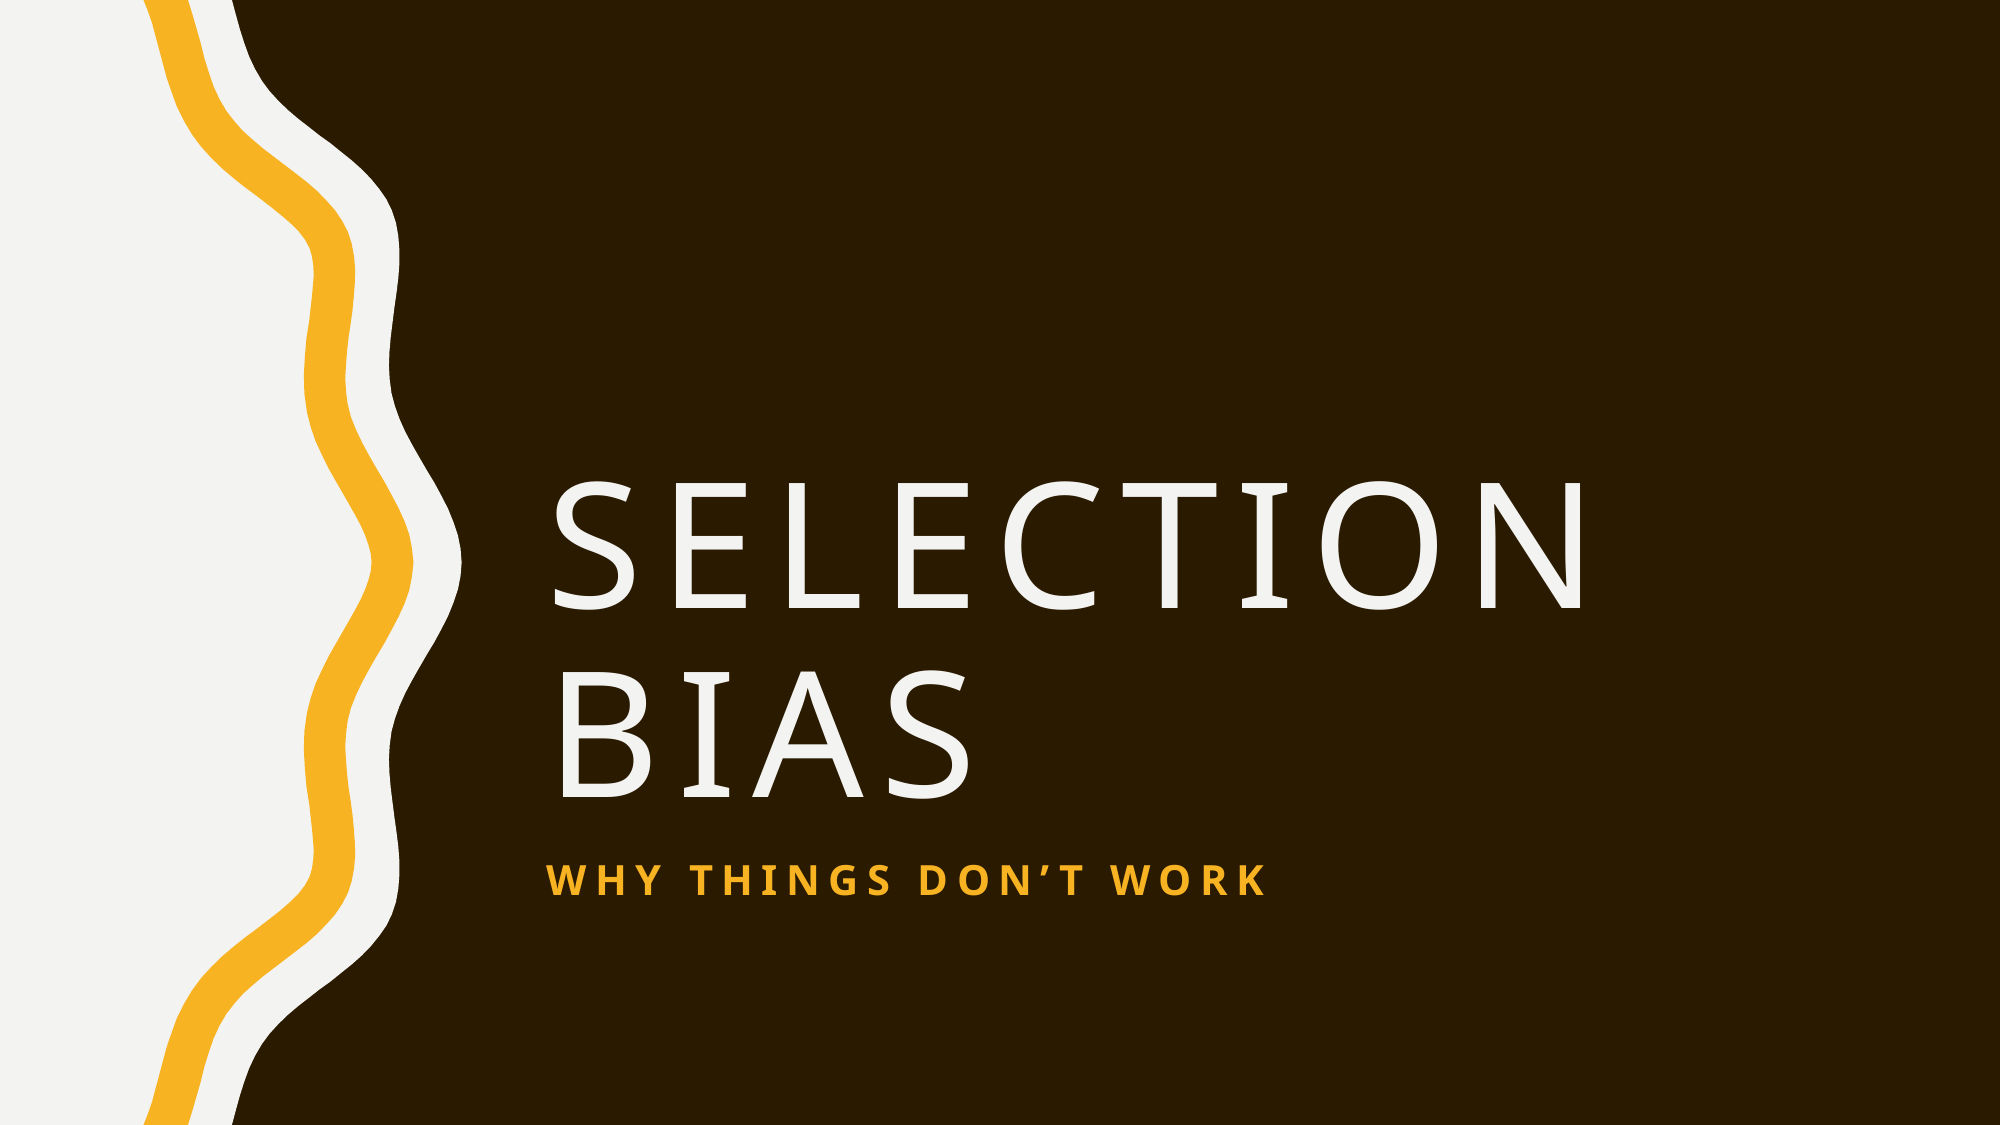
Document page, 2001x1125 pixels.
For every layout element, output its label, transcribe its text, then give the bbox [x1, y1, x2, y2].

title Selection Bias [531, 176, 1875, 843]
list Why things don’t work [531, 846, 1684, 1003]
